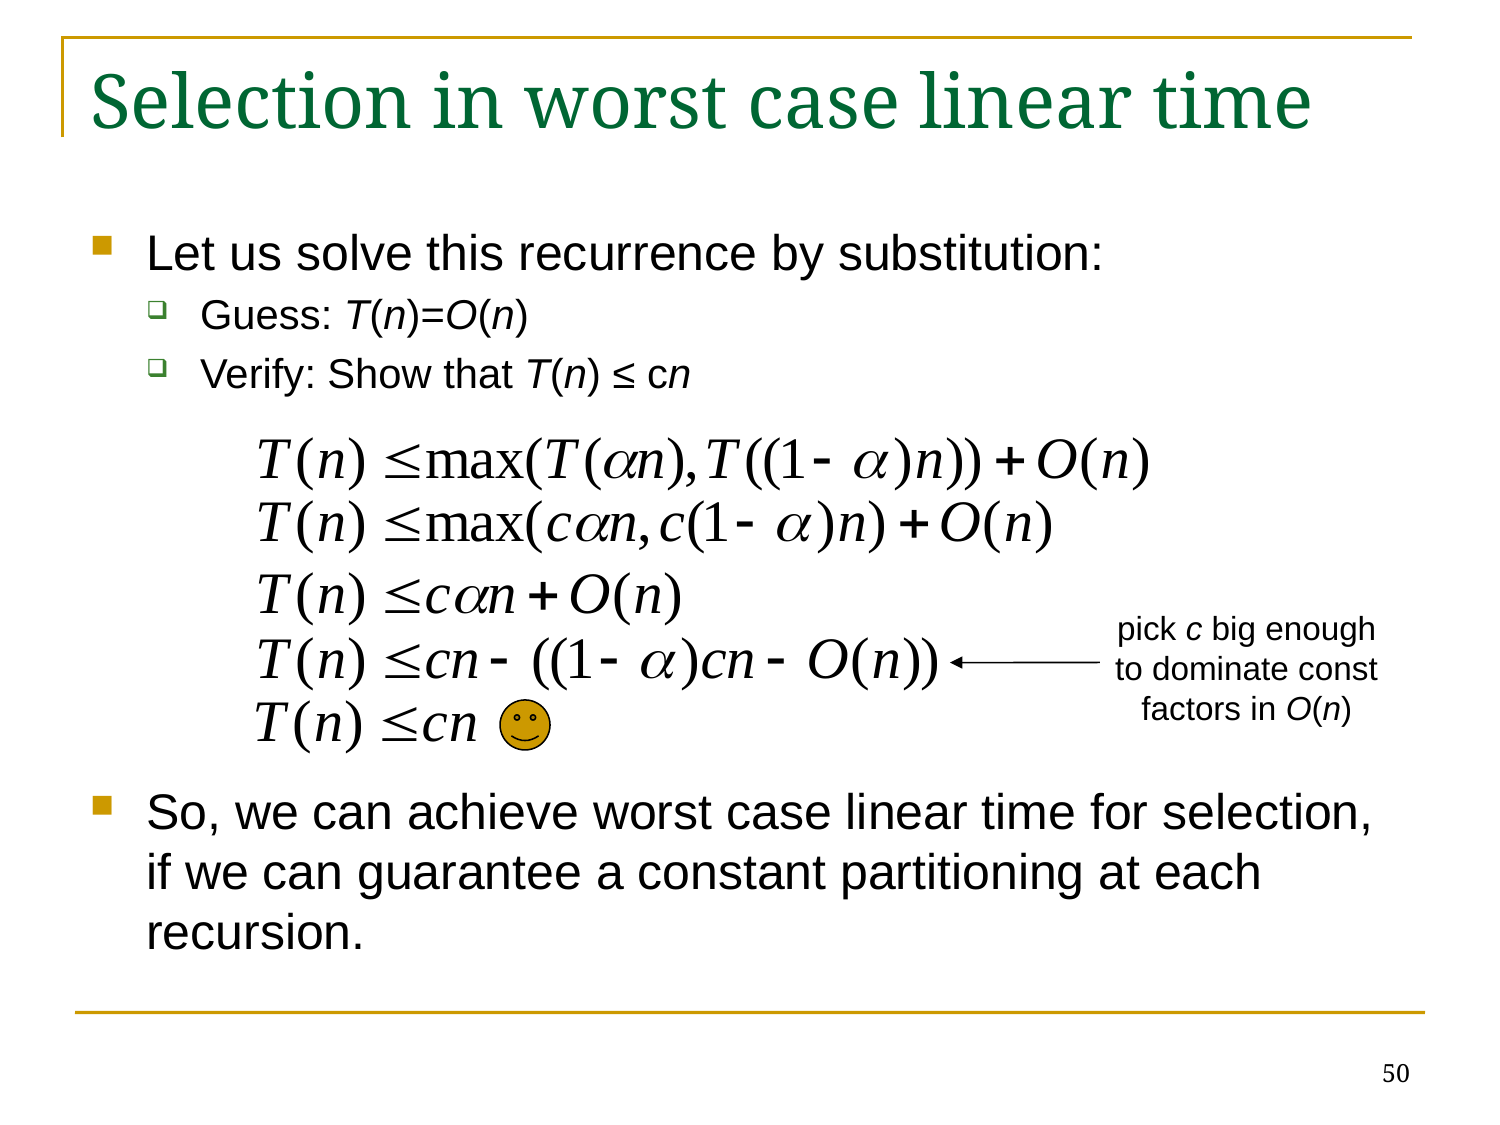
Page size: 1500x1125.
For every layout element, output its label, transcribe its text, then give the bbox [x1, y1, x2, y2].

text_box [249, 558, 692, 624]
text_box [249, 624, 952, 704]
list Let us solve this recurrence by substitution: Guess: T(n)=O(n) Verify: Show that T(n) ≤ cn So, we can achieve worst case linear time for selection, if we can guarantee a constant partitioning at each recursion. [75, 212, 1425, 956]
text_box [500, 713, 551, 750]
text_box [246, 687, 488, 767]
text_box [249, 487, 1065, 567]
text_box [249, 424, 1163, 504]
text_box [956, 656, 1100, 669]
title Selection in worst case linear time [75, 45, 1425, 212]
slide_number 50 [1074, 1023, 1426, 1100]
text_box pick c big enough to dominate const factors in O(n) [1100, 599, 1394, 735]
